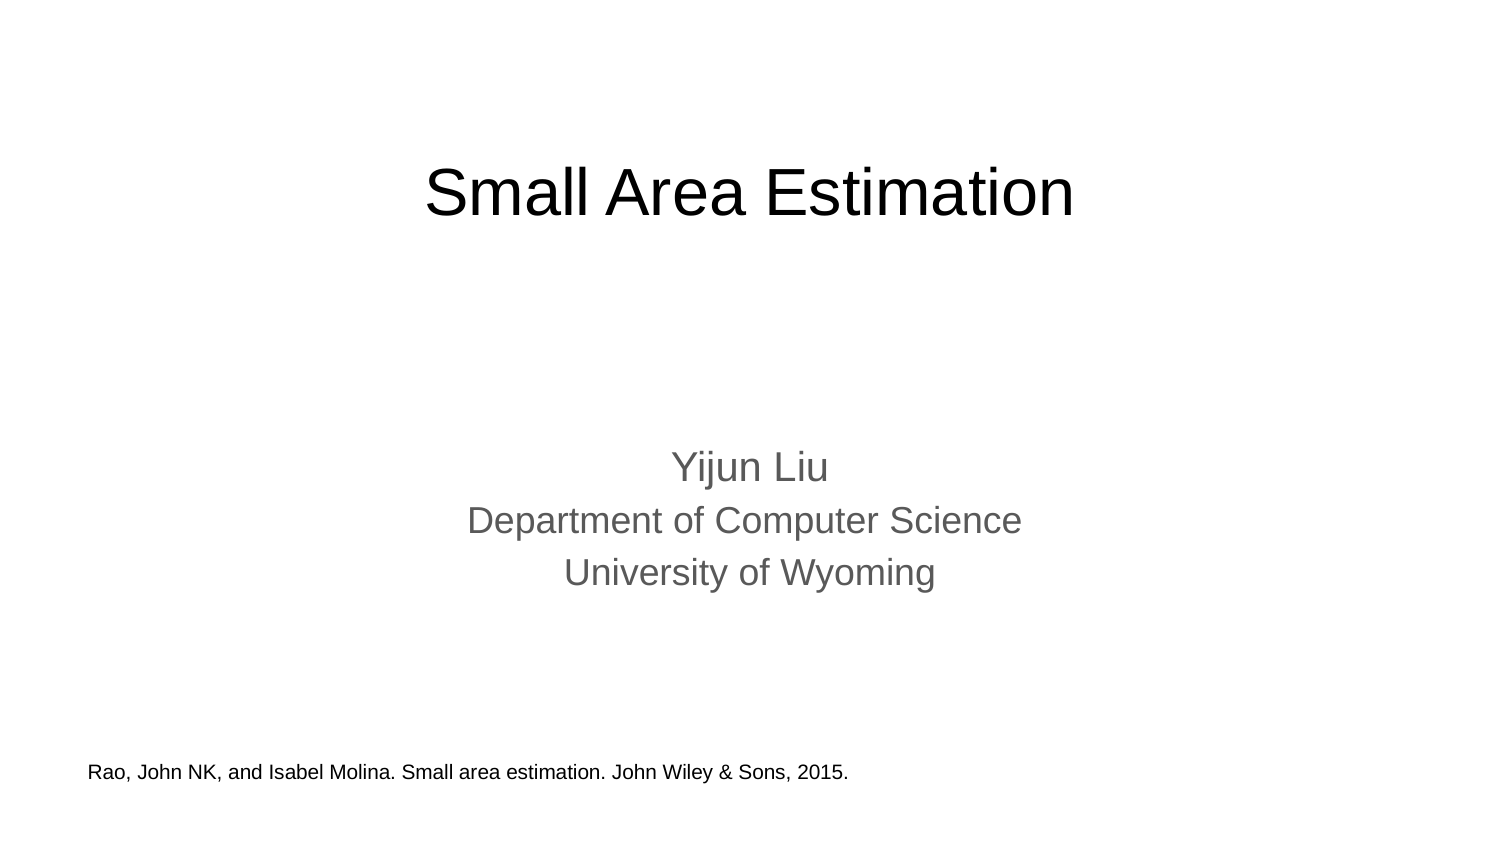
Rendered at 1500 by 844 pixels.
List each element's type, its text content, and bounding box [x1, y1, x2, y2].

subtitle Yijun Liu Department of Computer Science University of Wyoming [51, 402, 1449, 623]
text_box Rao, John NK, and Isabel Molina. Small area estimation. John Wiley & Sons, 2015. [72, 751, 1477, 791]
title Small Area Estimation [51, 101, 1449, 276]
